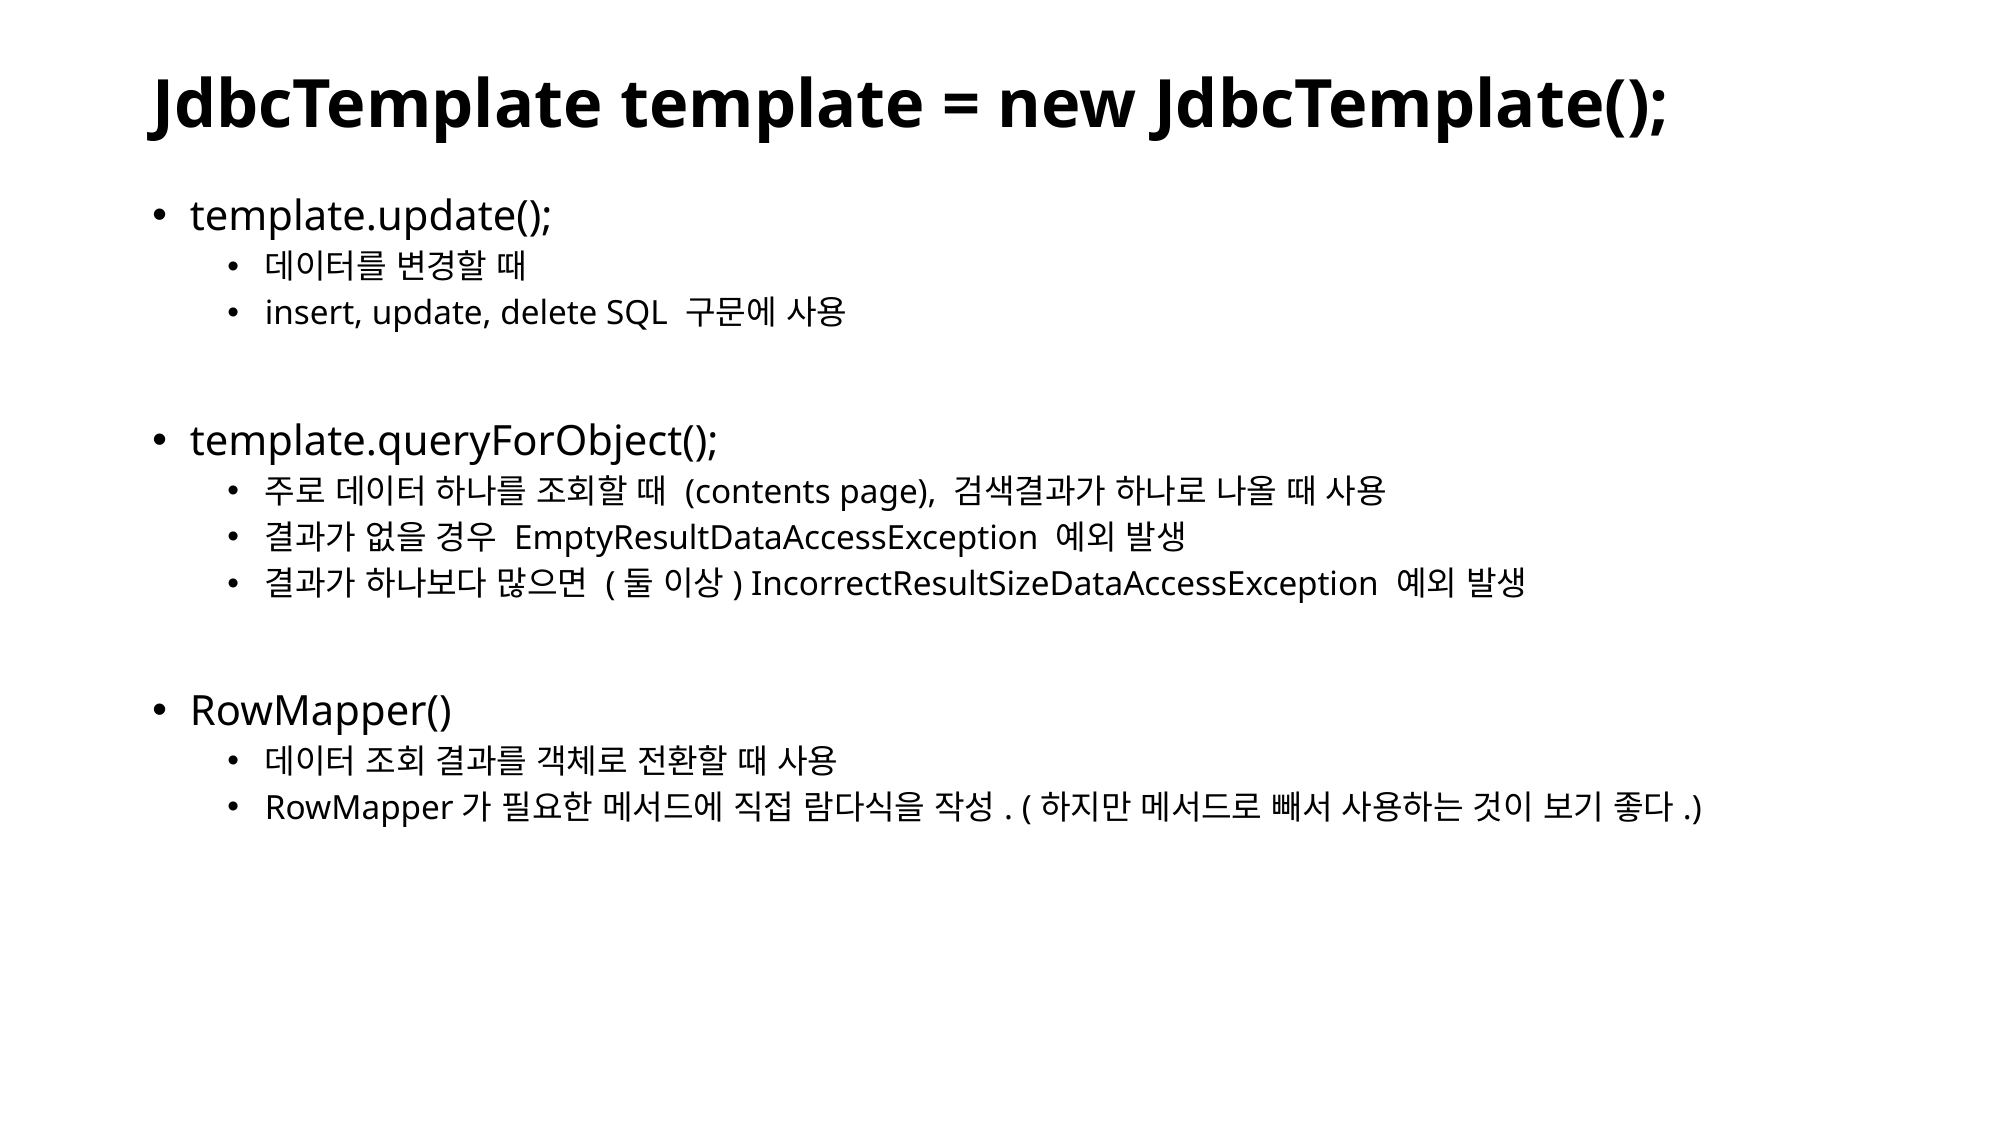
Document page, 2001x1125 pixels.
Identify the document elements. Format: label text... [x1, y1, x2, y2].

title JdbcTemplate template = new JdbcTemplate(); [137, 59, 1863, 152]
list template.update(); 데이터를 변경할 때 insert, update, delete SQL 구문에 사용 template.queryForObject(); 주로 데이터 하나를 조회할 때 (contents page), 검색결과가 하나로 나올 때 사용 결과가 없을 경우 EmptyResultDataAccessException 예외 발생 결과가 하나보다 많으면 (둘 이상) IncorrectResultSizeDataAccessException 예외 발생 RowMapper() 데이터 조회 결과를 객체로 전환할 때 사용 RowMapper가 필요한 메서드에 직접 람다식을 작성. (하지만 메서드로 빼서 사용하는 것이 보기 좋다.) [137, 187, 1863, 1014]
